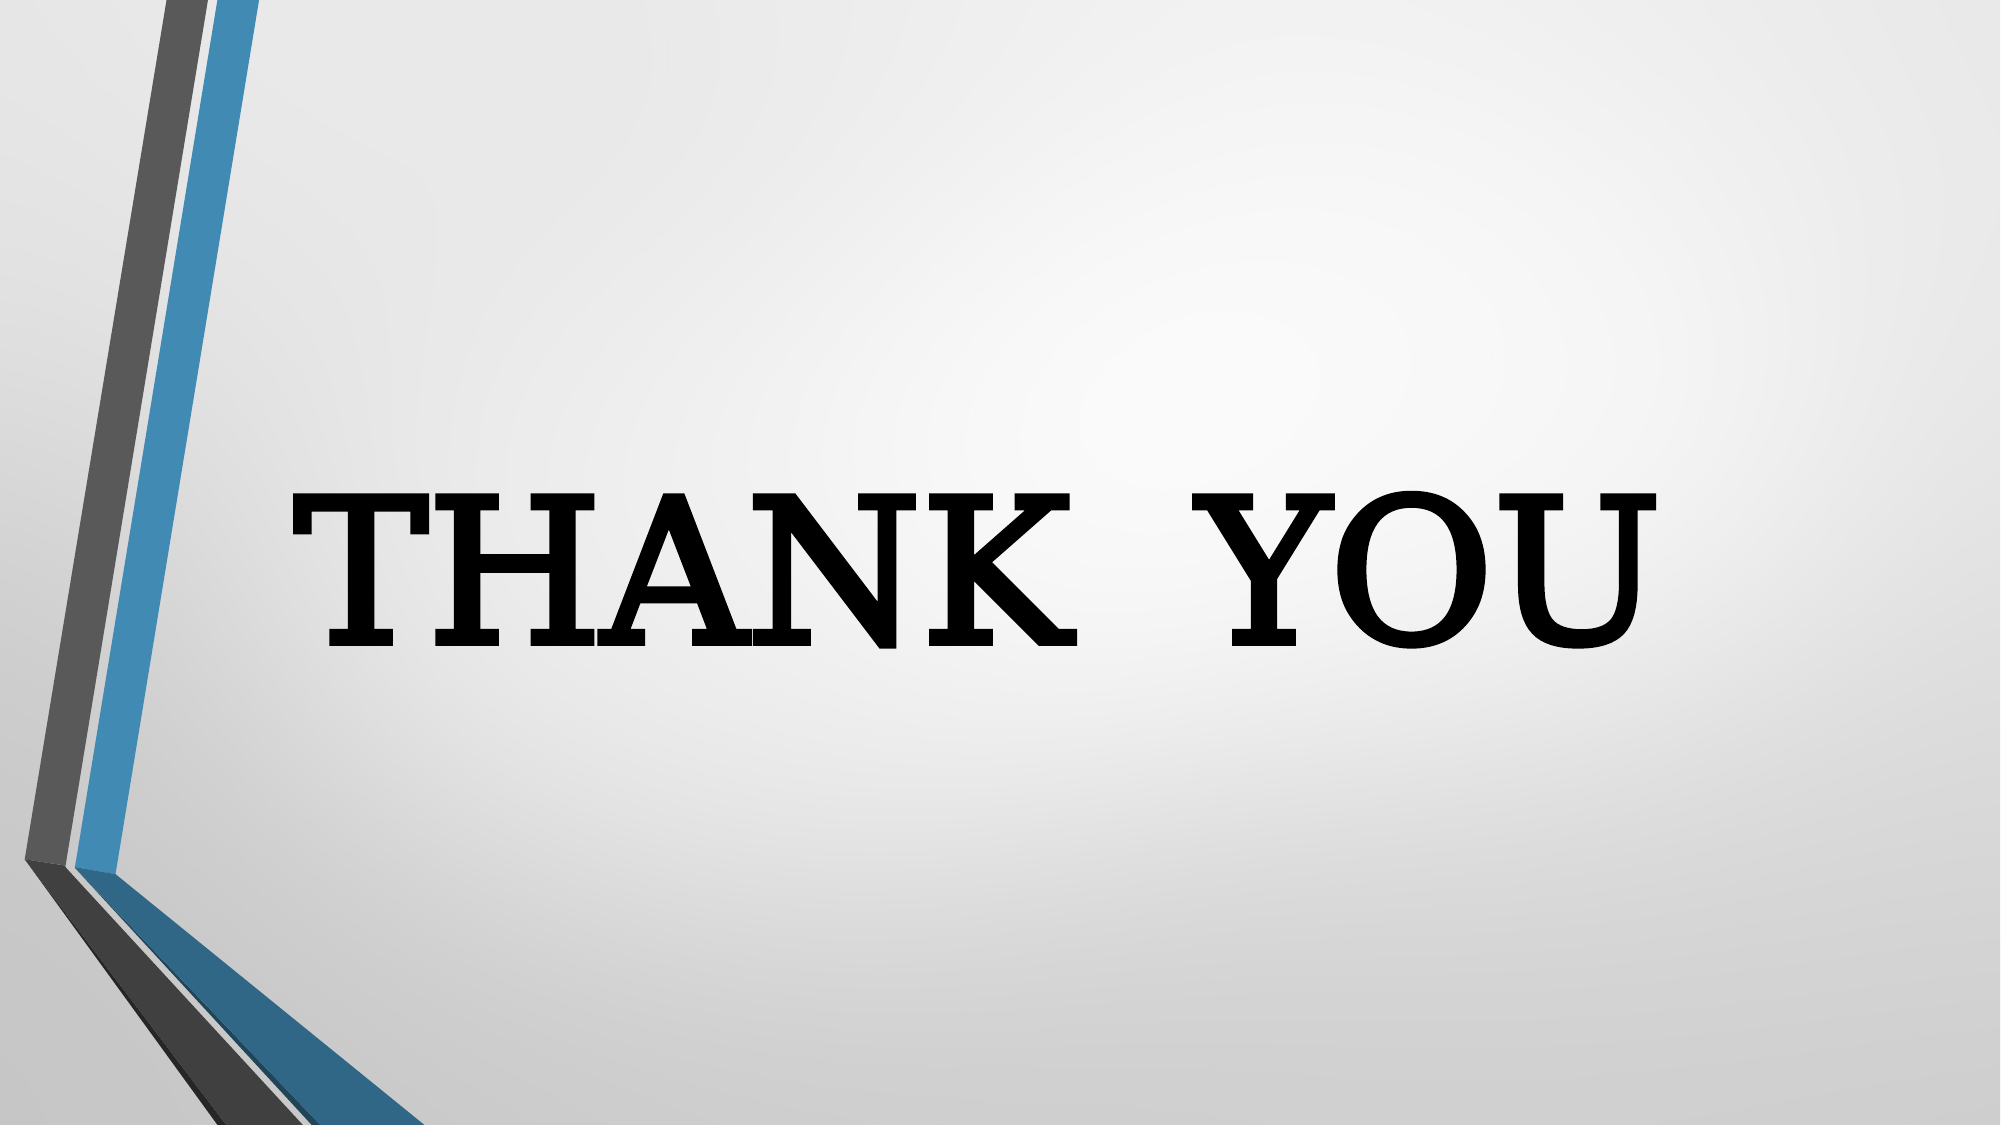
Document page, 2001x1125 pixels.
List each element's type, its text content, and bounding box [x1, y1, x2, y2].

title THANK YOU [0, 446, 1957, 679]
